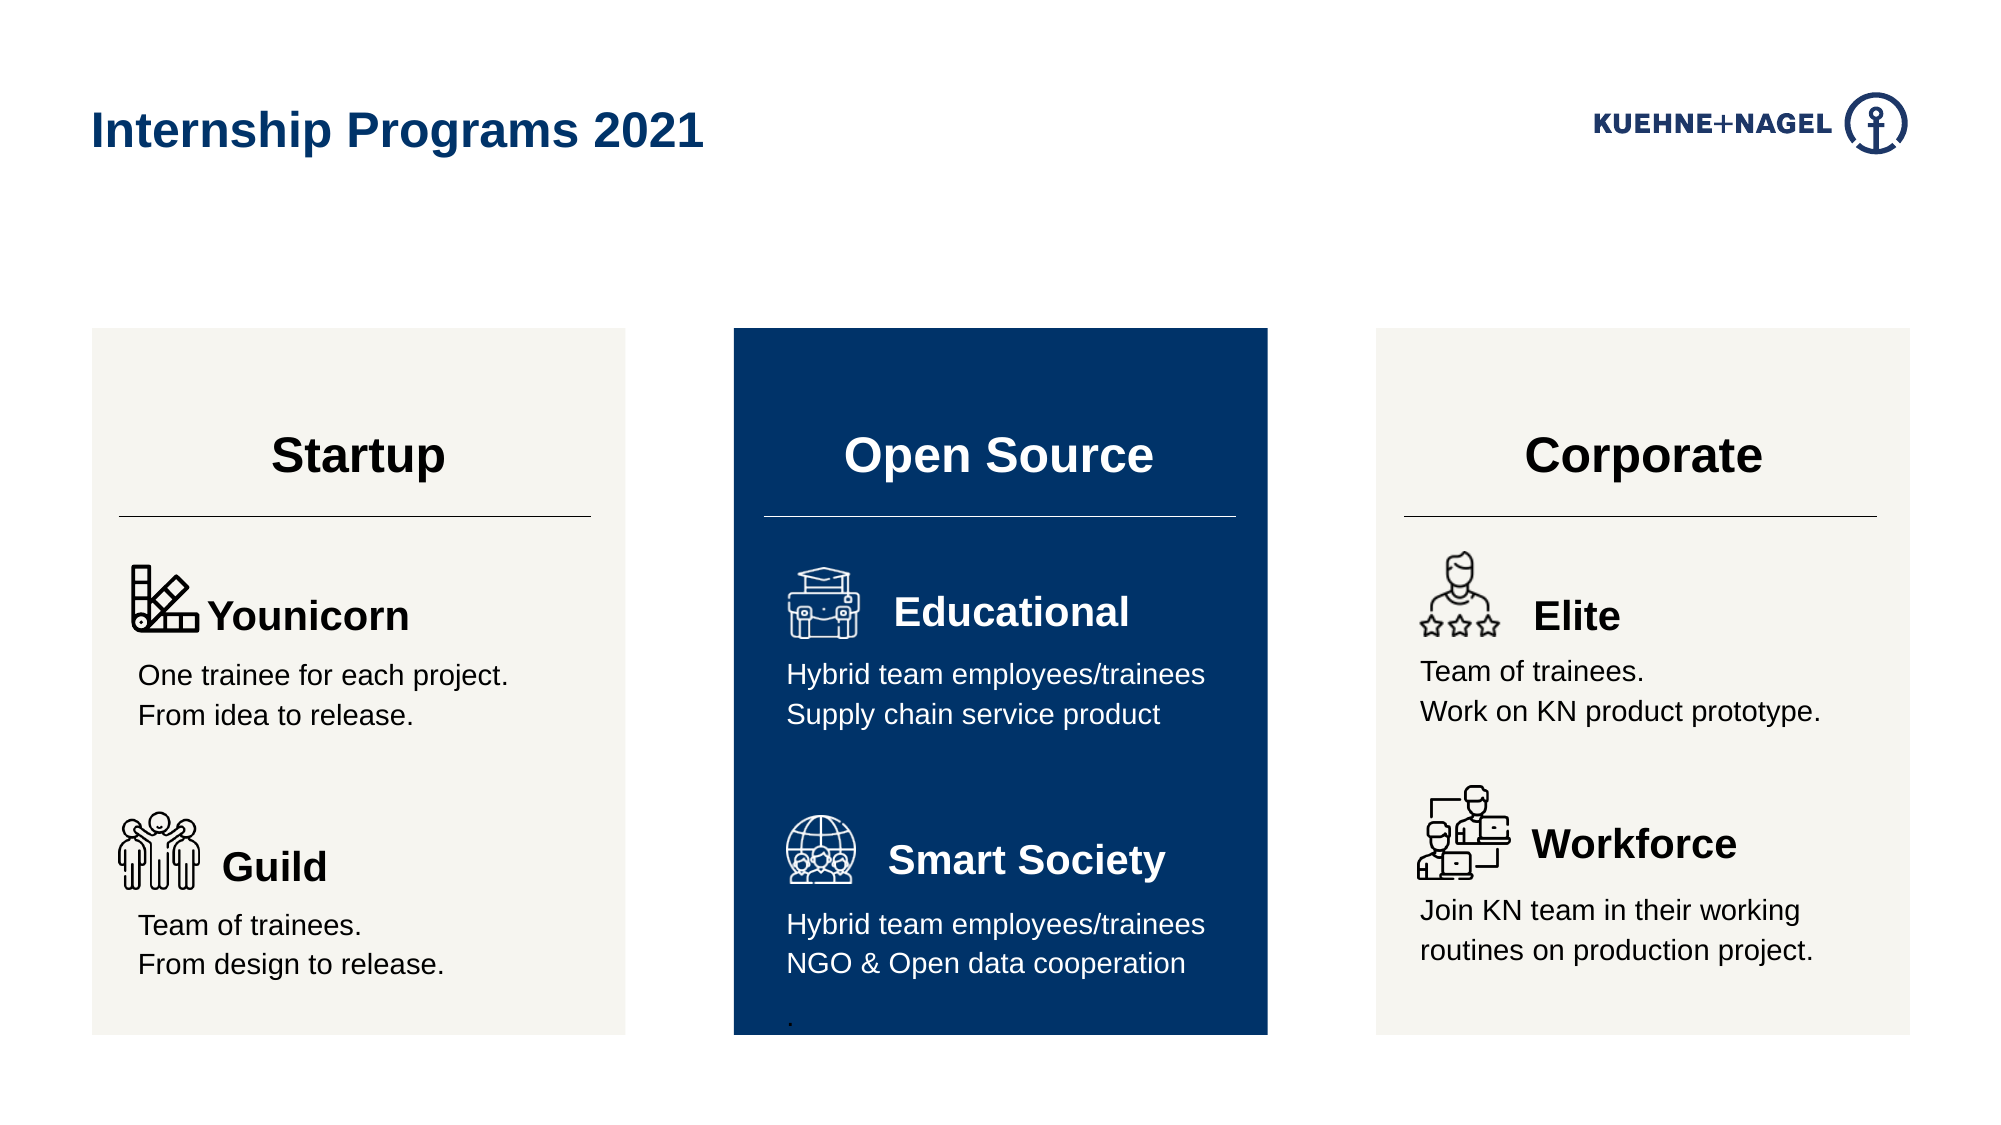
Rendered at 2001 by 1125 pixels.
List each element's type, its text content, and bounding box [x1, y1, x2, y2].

list Corporate [1376, 328, 1912, 491]
list Internship Programs 2021 [90, 90, 1455, 233]
picture [784, 567, 863, 639]
list One trainee for each project. From idea to release. [108, 643, 594, 747]
list Open Source [733, 328, 1265, 491]
list Startup [92, 328, 626, 491]
picture [786, 815, 856, 884]
picture [1417, 785, 1511, 880]
picture [1417, 551, 1503, 637]
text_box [131, 564, 200, 633]
picture [118, 810, 200, 891]
